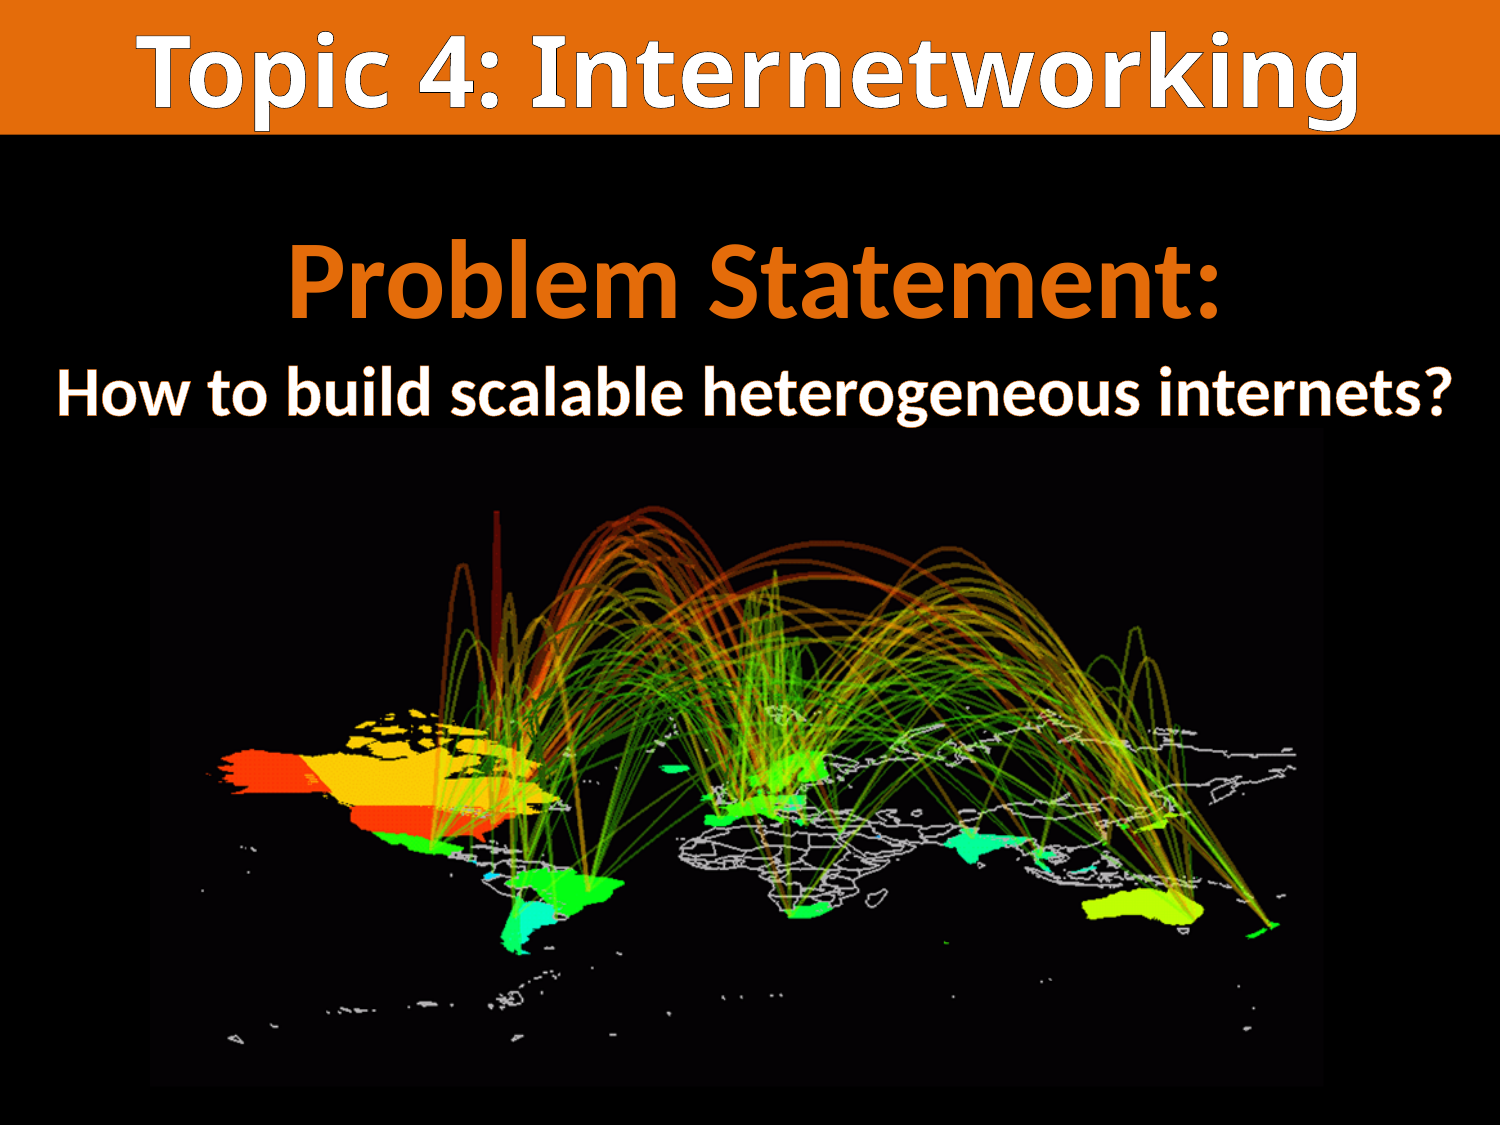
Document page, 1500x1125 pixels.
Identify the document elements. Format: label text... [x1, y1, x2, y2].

text_box Topic 4: Internetworking [0, 0, 1500, 135]
picture [149, 439, 1326, 1088]
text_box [12, 198, 1500, 439]
